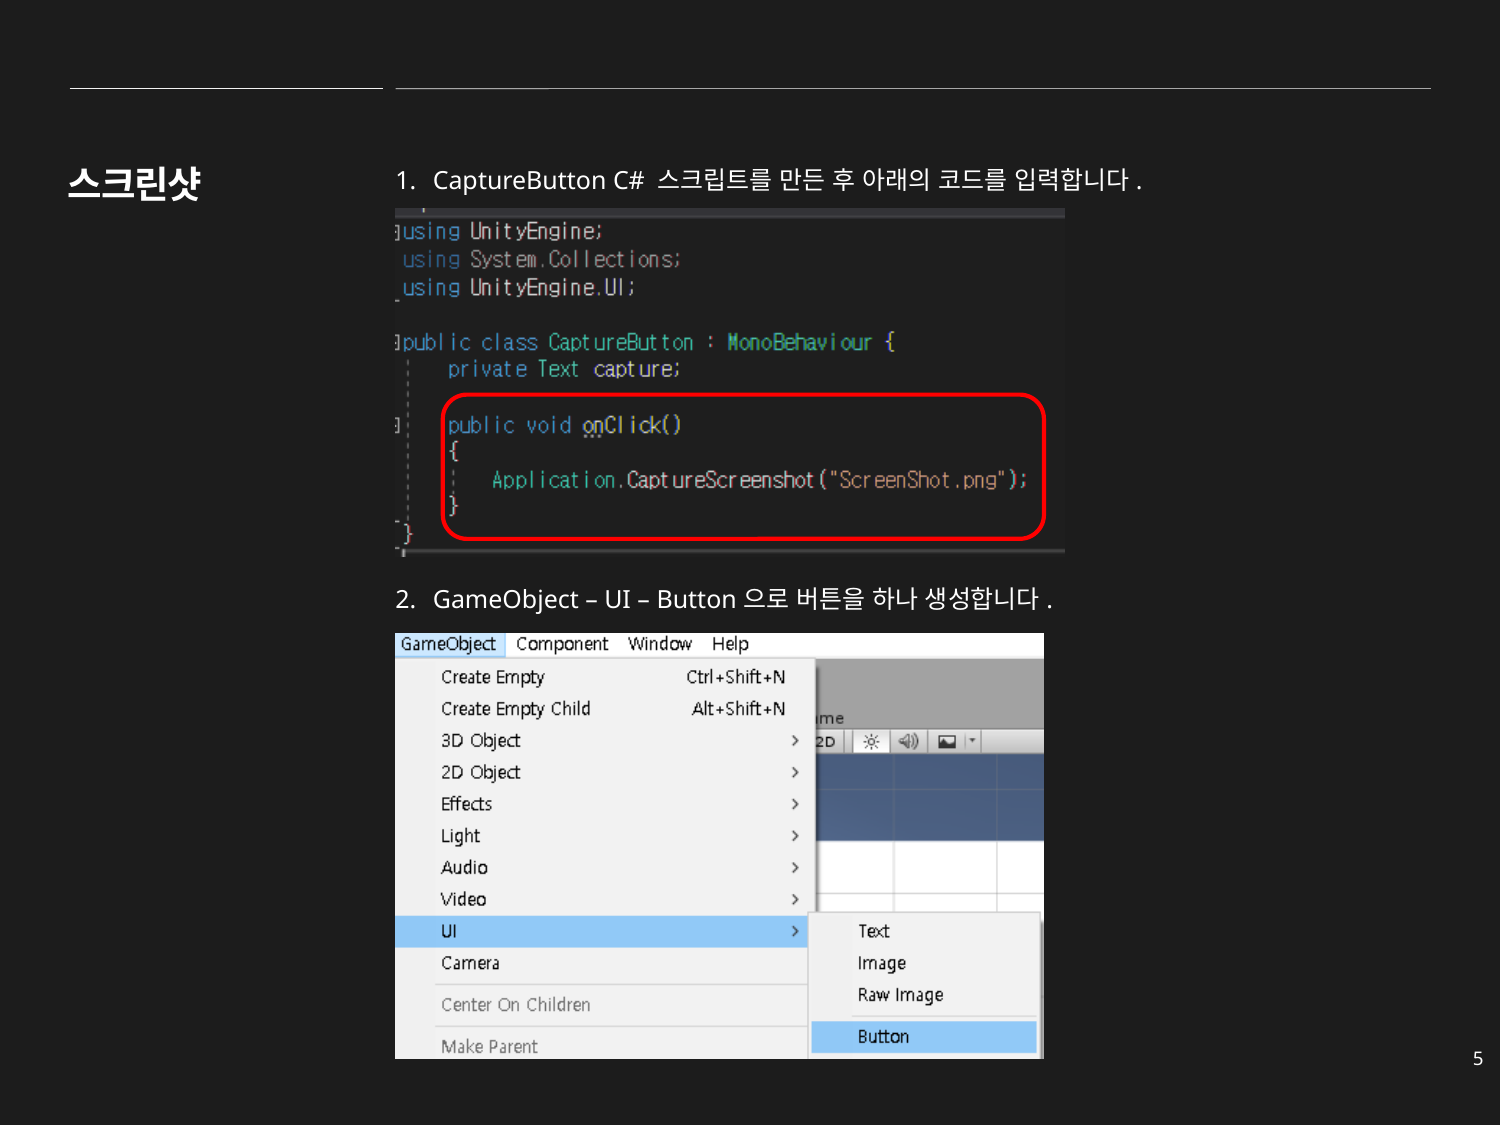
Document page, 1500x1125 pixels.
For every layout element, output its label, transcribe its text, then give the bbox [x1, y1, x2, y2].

text_box CaptureButton C# 스크립트를 만든 후 아래의 코드를 입력합니다. GameObject – UI – Button으로 버튼을 하나 생성합니다. [380, 157, 1158, 621]
text_box 5 [1377, 1039, 1499, 1080]
picture [395, 207, 1065, 557]
title 스크린샷 [52, 153, 384, 395]
picture [395, 633, 1045, 1059]
